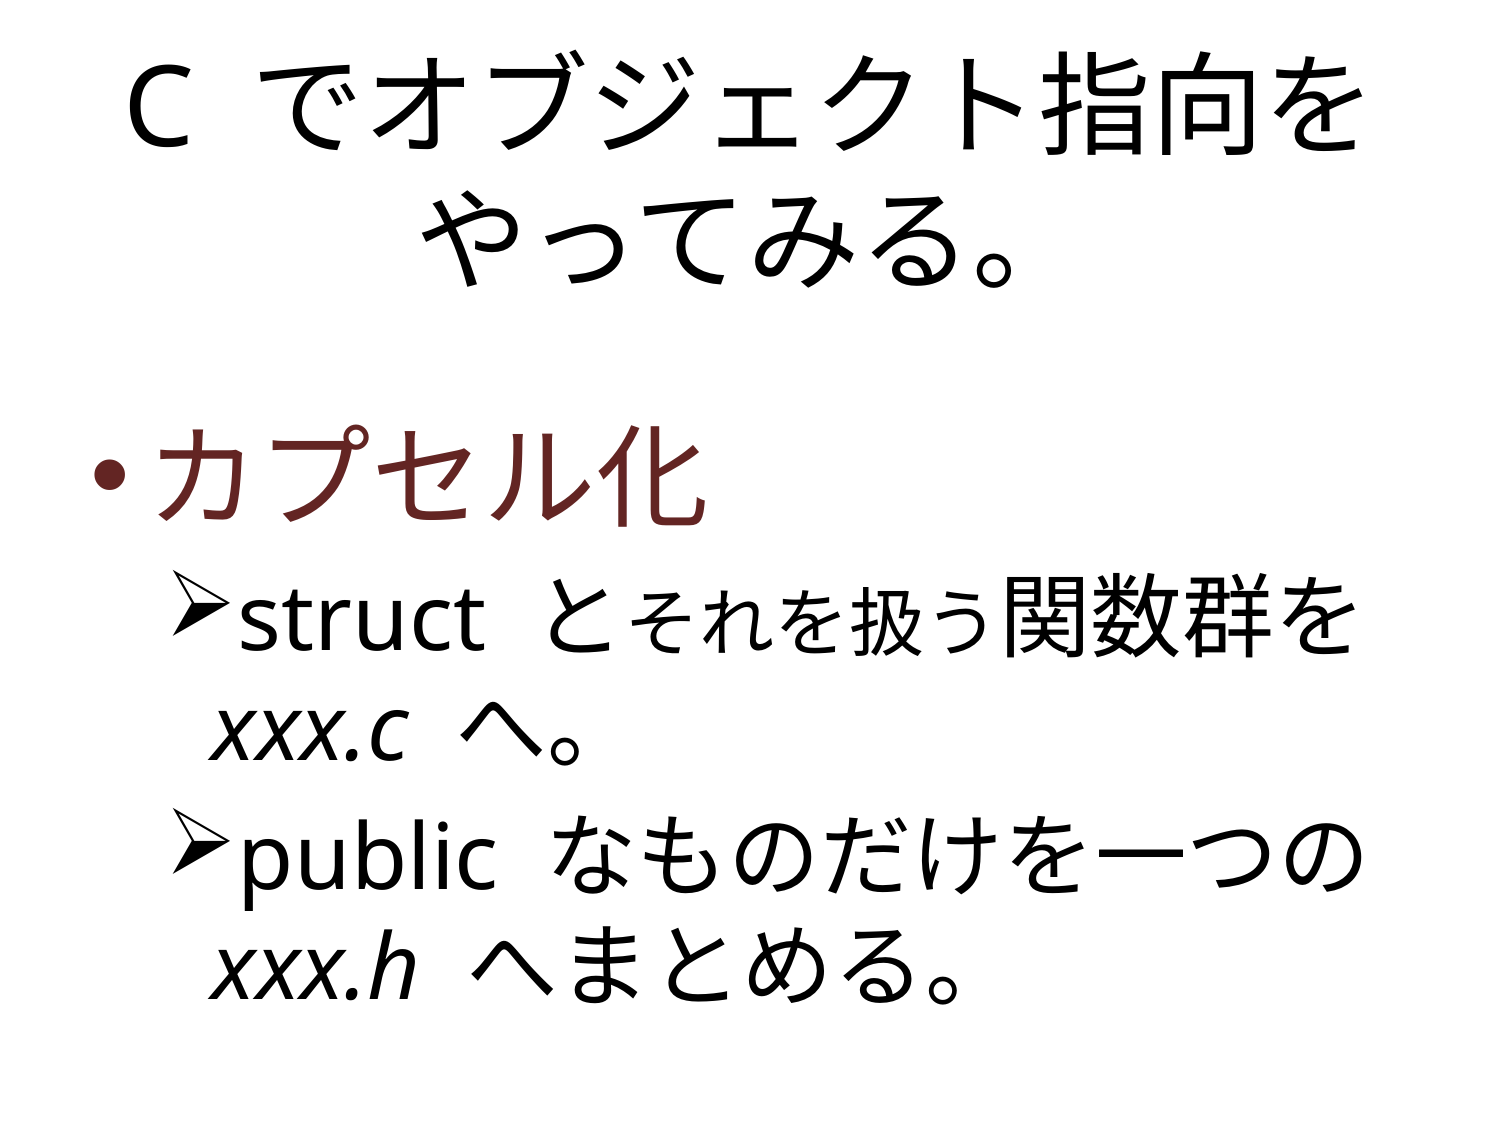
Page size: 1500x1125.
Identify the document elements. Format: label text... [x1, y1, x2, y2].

list カプセル化 struct とそれを扱う関数群を xxx.c へ。 public なものだけを一つの xxx.h へまとめる。 [74, 398, 1466, 1006]
title C でオブジェクト指向をやってみる。 [74, 44, 1426, 294]
